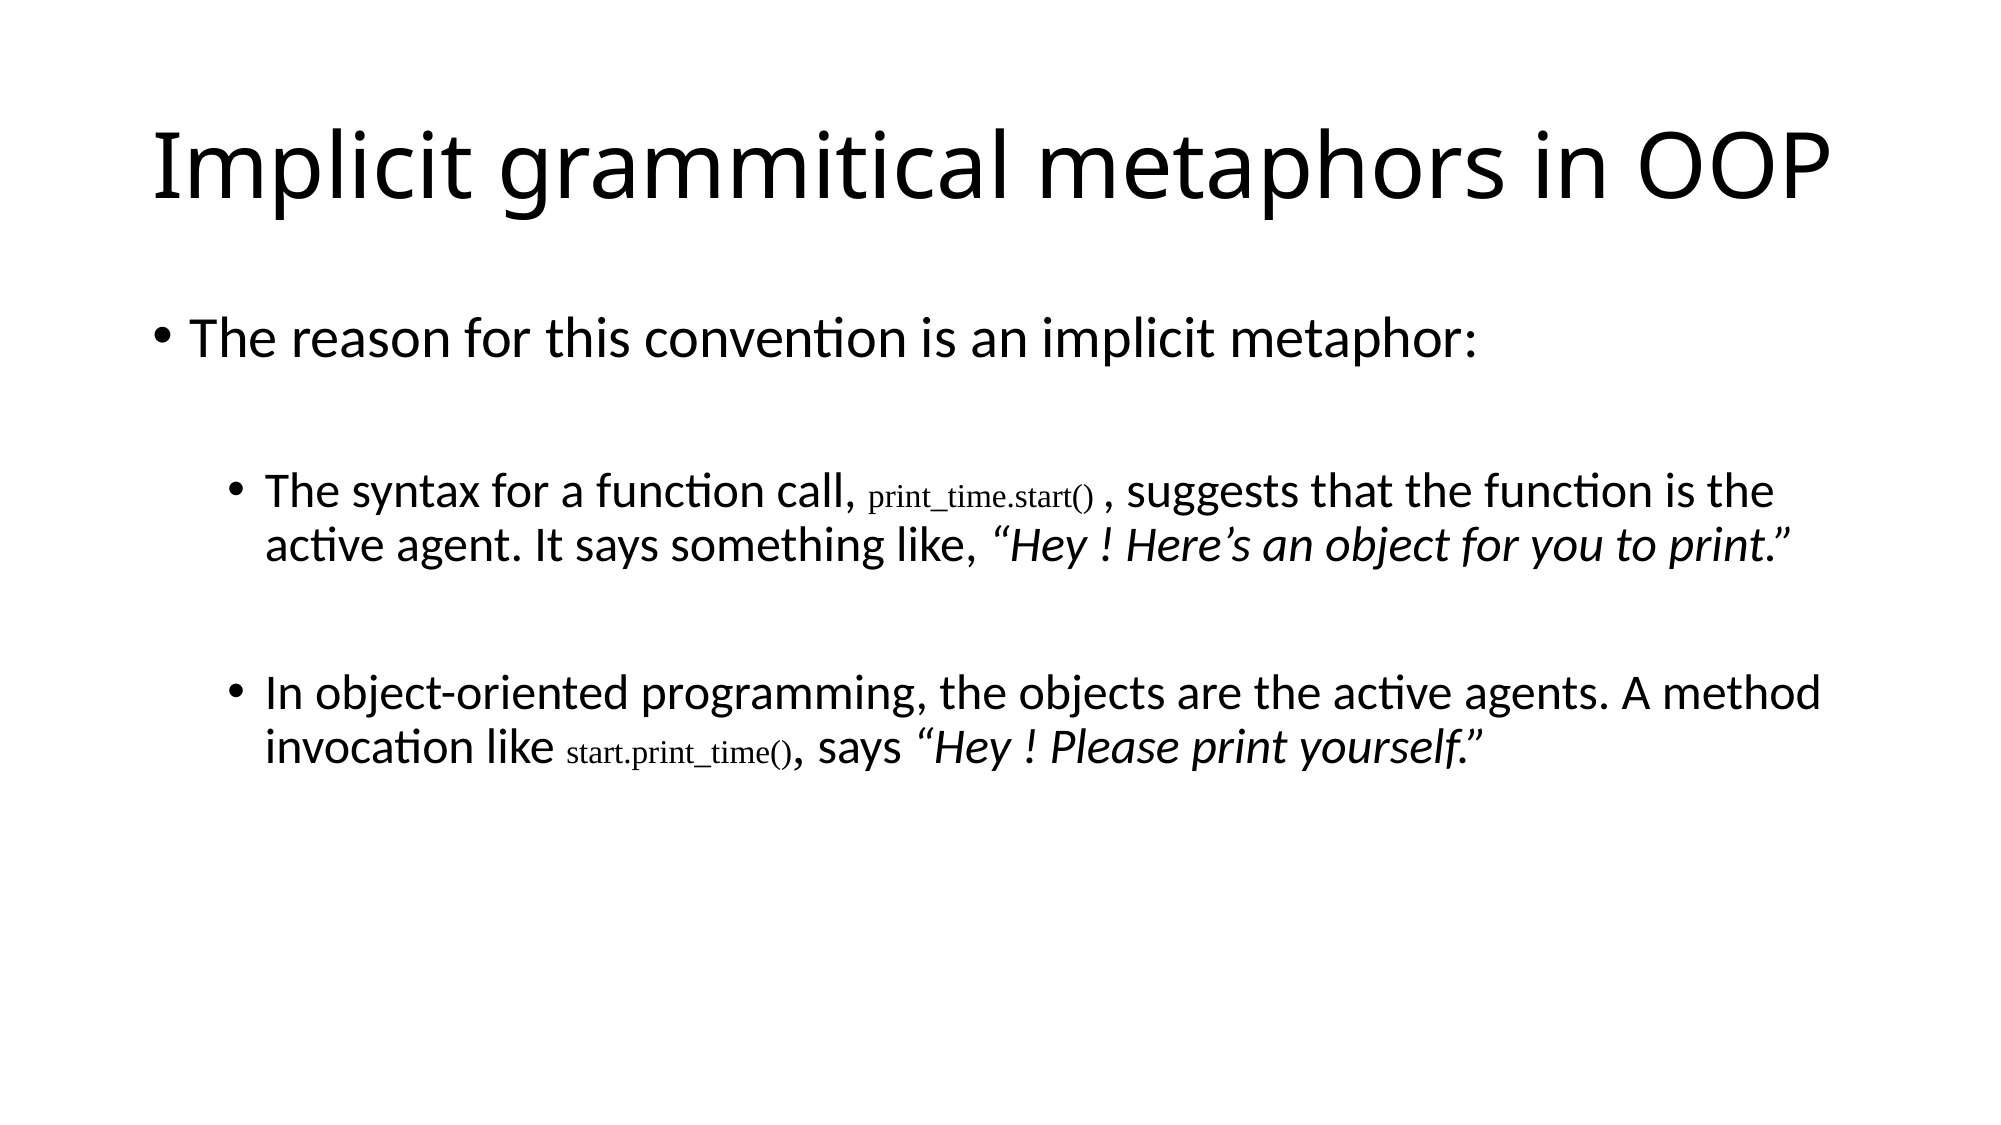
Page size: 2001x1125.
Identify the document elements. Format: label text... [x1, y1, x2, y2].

title Implicit grammitical metaphors in OOP [137, 59, 1863, 278]
list The reason for this convention is an implicit metaphor: The syntax for a function call, print_time.start() , suggests that the function is the active agent. It says something like, “Hey ! Here’s an object for you to print.” In object-oriented programming, the objects are the active agents. A method invocation like start.print_time(), says “Hey ! Please print yourself.” [137, 299, 1863, 1014]
